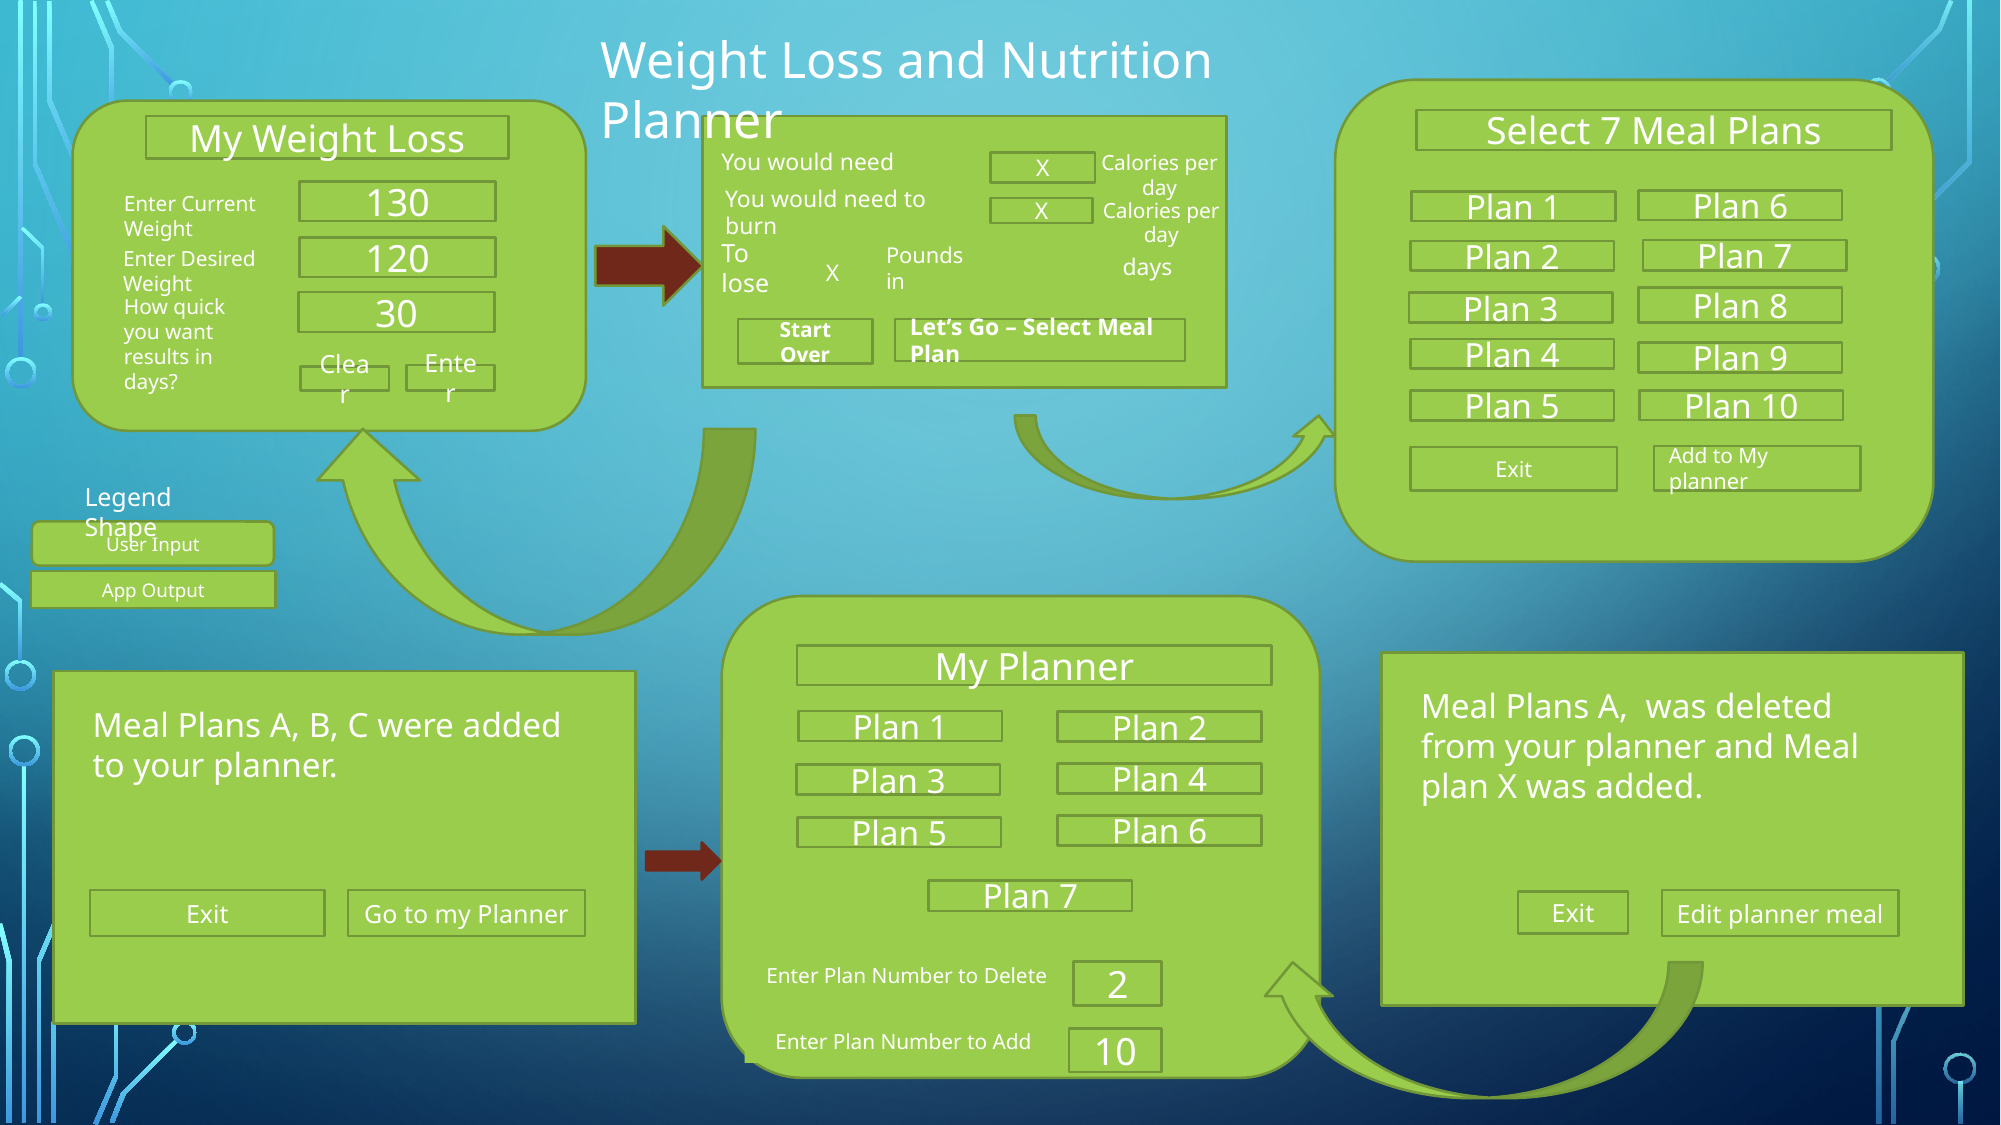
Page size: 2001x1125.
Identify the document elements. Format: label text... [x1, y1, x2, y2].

text_box Enter Plan Number to Add [743, 1018, 1064, 1064]
text_box Plan 4 [1056, 762, 1263, 795]
text_box Plan 10 [1638, 389, 1844, 421]
text_box Weight Loss and Nutrition Planner [586, 20, 1365, 156]
text_box Let’s Go – Select Meal Plan [894, 318, 1186, 362]
text_box Plan 5 [1409, 389, 1615, 422]
text_box You would need to burn [709, 186, 987, 237]
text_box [52, 670, 636, 1025]
text_box X [793, 250, 872, 294]
text_box Calories per day [1080, 189, 1242, 255]
text_box [593, 224, 704, 307]
text_box Select 7 Meal Plans [1415, 109, 1893, 151]
text_box Plan 5 [796, 816, 1002, 848]
text_box 10 [1068, 1027, 1163, 1073]
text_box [72, 100, 587, 432]
text_box You would need [705, 156, 973, 186]
text_box Legend Shape [69, 473, 254, 549]
text_box User Input [30, 520, 276, 567]
text_box [701, 156, 1228, 389]
text_box To lose [705, 246, 806, 290]
text_box [316, 427, 757, 636]
text_box Pounds in [870, 244, 987, 291]
text_box Plan 6 [1637, 189, 1843, 221]
text_box My Planner [796, 644, 1273, 686]
text_box Plan 3 [795, 763, 1001, 796]
text_box Plan 1 [1410, 190, 1617, 222]
text_box Plan 6 [1056, 814, 1263, 847]
text_box 2 [1072, 960, 1163, 1007]
text_box Plan 8 [1637, 286, 1843, 324]
text_box Plan 1 [797, 710, 1003, 742]
text_box Start Over [737, 318, 874, 365]
text_box [1333, 78, 1935, 563]
text_box [644, 841, 722, 881]
text_box Meal Plans A, was deleted from your planner and Meal plan X was added. [1406, 678, 1912, 813]
text_box Plan 9 [1637, 341, 1843, 374]
text_box App Output [30, 570, 277, 609]
text_box Plan 2 [1409, 240, 1615, 272]
text_box Plan 2 [1056, 710, 1263, 743]
text_box Exit [1517, 890, 1629, 935]
text_box Enter Plan Number to Delete [747, 952, 1067, 999]
text_box Edit planner meal [1661, 889, 1900, 937]
text_box X [989, 197, 1094, 224]
text_box [720, 594, 1322, 1080]
text_box Add to My planner [1653, 445, 1862, 492]
text_box Plan 7 [927, 879, 1133, 912]
text_box [1380, 651, 1965, 1007]
text_box Plan 4 [1409, 338, 1615, 370]
text_box days [1095, 255, 1199, 291]
text_box Plan 3 [1408, 291, 1614, 324]
text_box [1263, 960, 1704, 1100]
text_box X [989, 156, 1096, 184]
text_box [1013, 414, 1337, 501]
text_box Plan 7 [1642, 239, 1848, 272]
text_box Exit [1409, 446, 1618, 492]
text_box Calories per day [1079, 156, 1240, 197]
